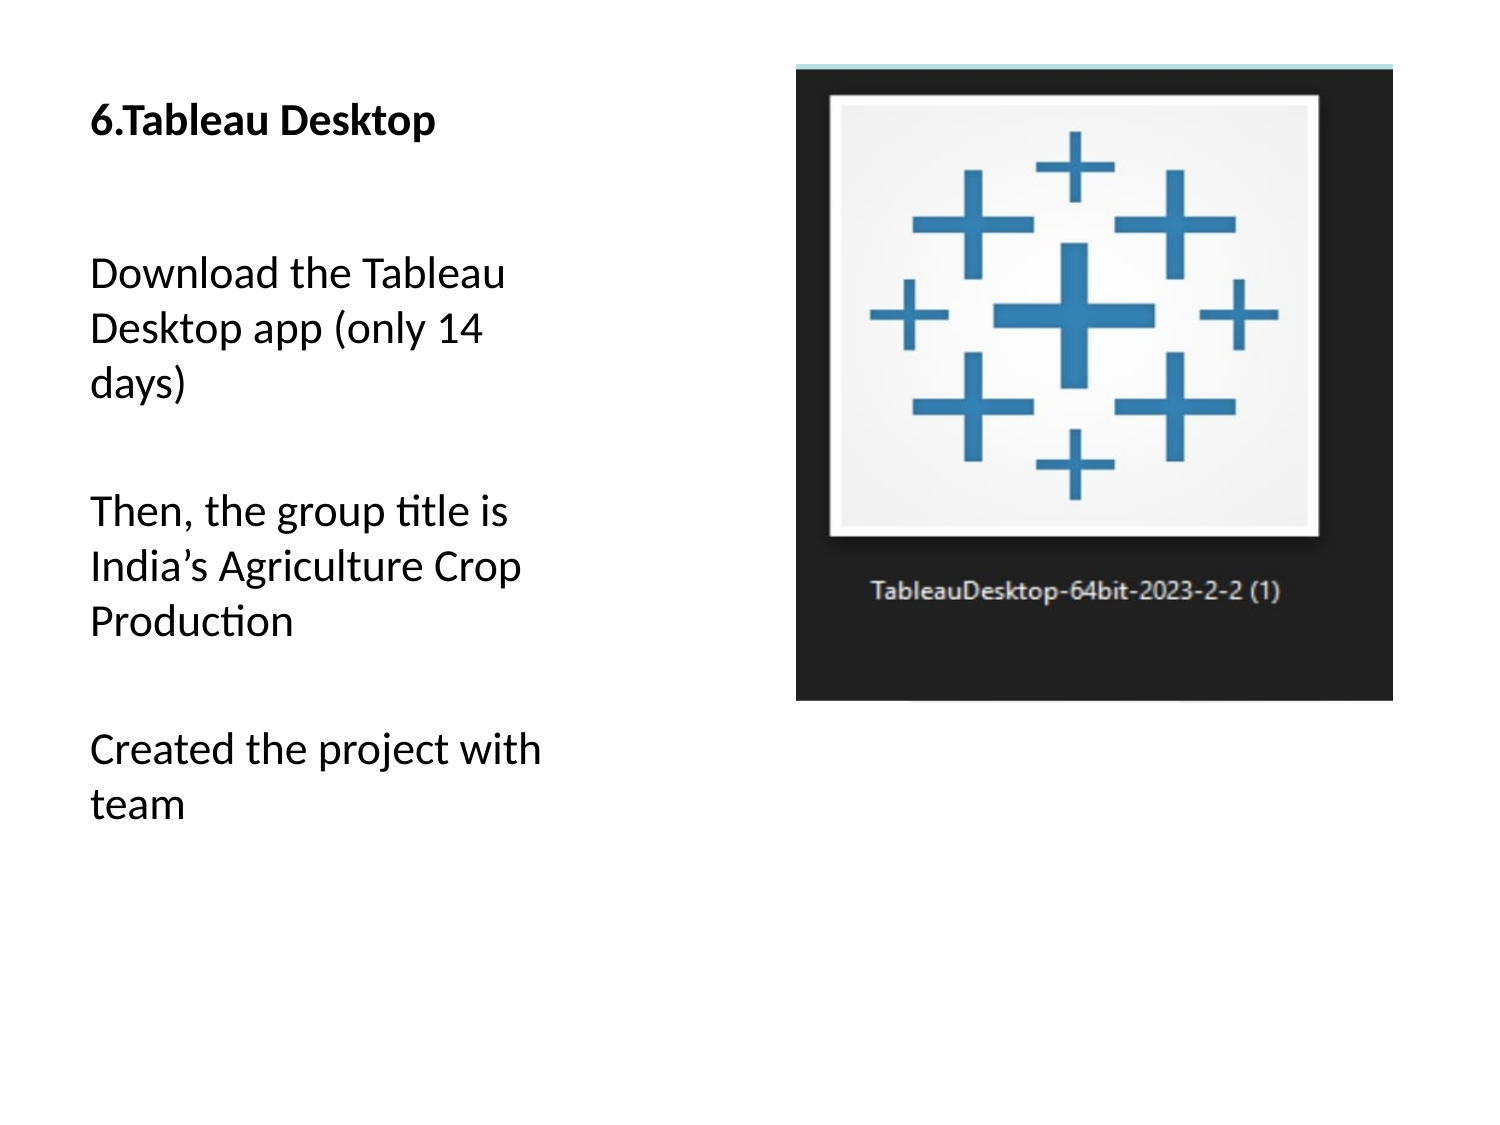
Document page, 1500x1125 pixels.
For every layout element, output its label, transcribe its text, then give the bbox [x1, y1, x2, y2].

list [796, 64, 1393, 704]
list Download the Tableau Desktop app (only 14 days) Then, the group title is India’s Agriculture Crop Production Created the project with team [75, 235, 569, 1005]
title 6.Tableau Desktop [75, 44, 569, 153]
